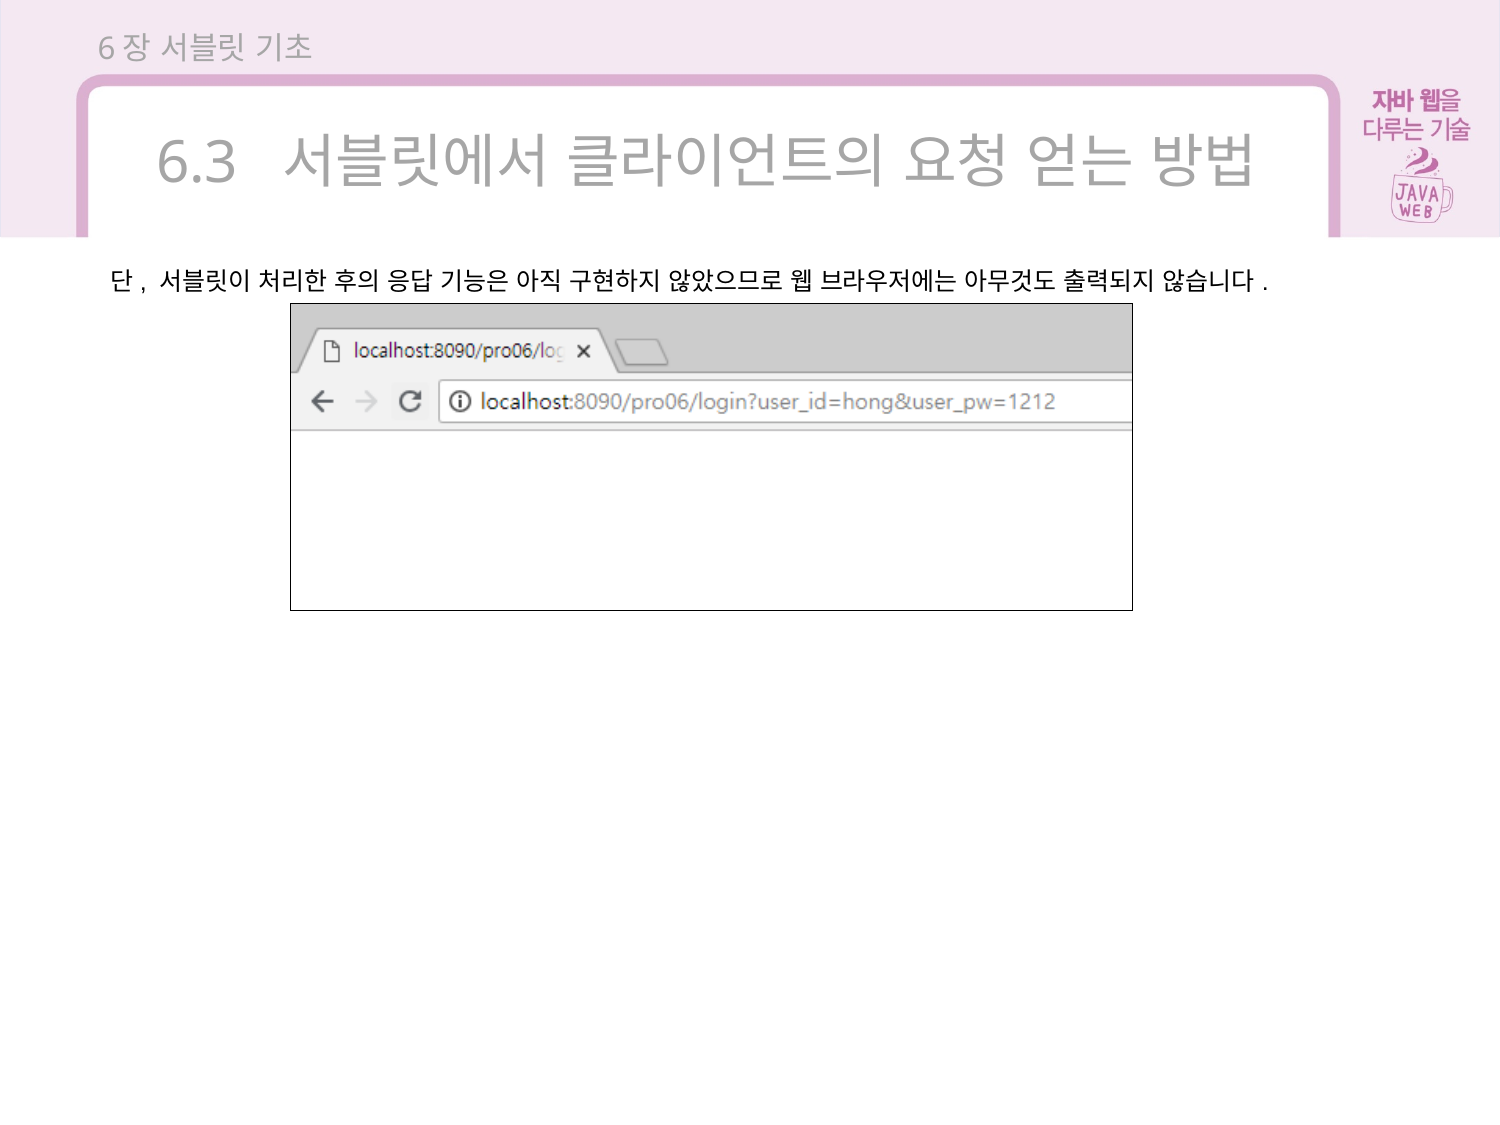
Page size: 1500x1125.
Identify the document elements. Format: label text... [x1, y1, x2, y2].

text_box 단, 서블릿이 처리한 후의 응답 기능은 아직 구현하지 않았으므로 웹 브라우저에는 아무것도 출력되지 않습니다. [96, 257, 1380, 303]
text_box 6.3 서블릿에서 클라이언트의 요청 얻는 방법 [82, 117, 1331, 202]
picture [0, 0, 1500, 1125]
text_box 6장 서블릿 기초 [82, 0, 1133, 74]
